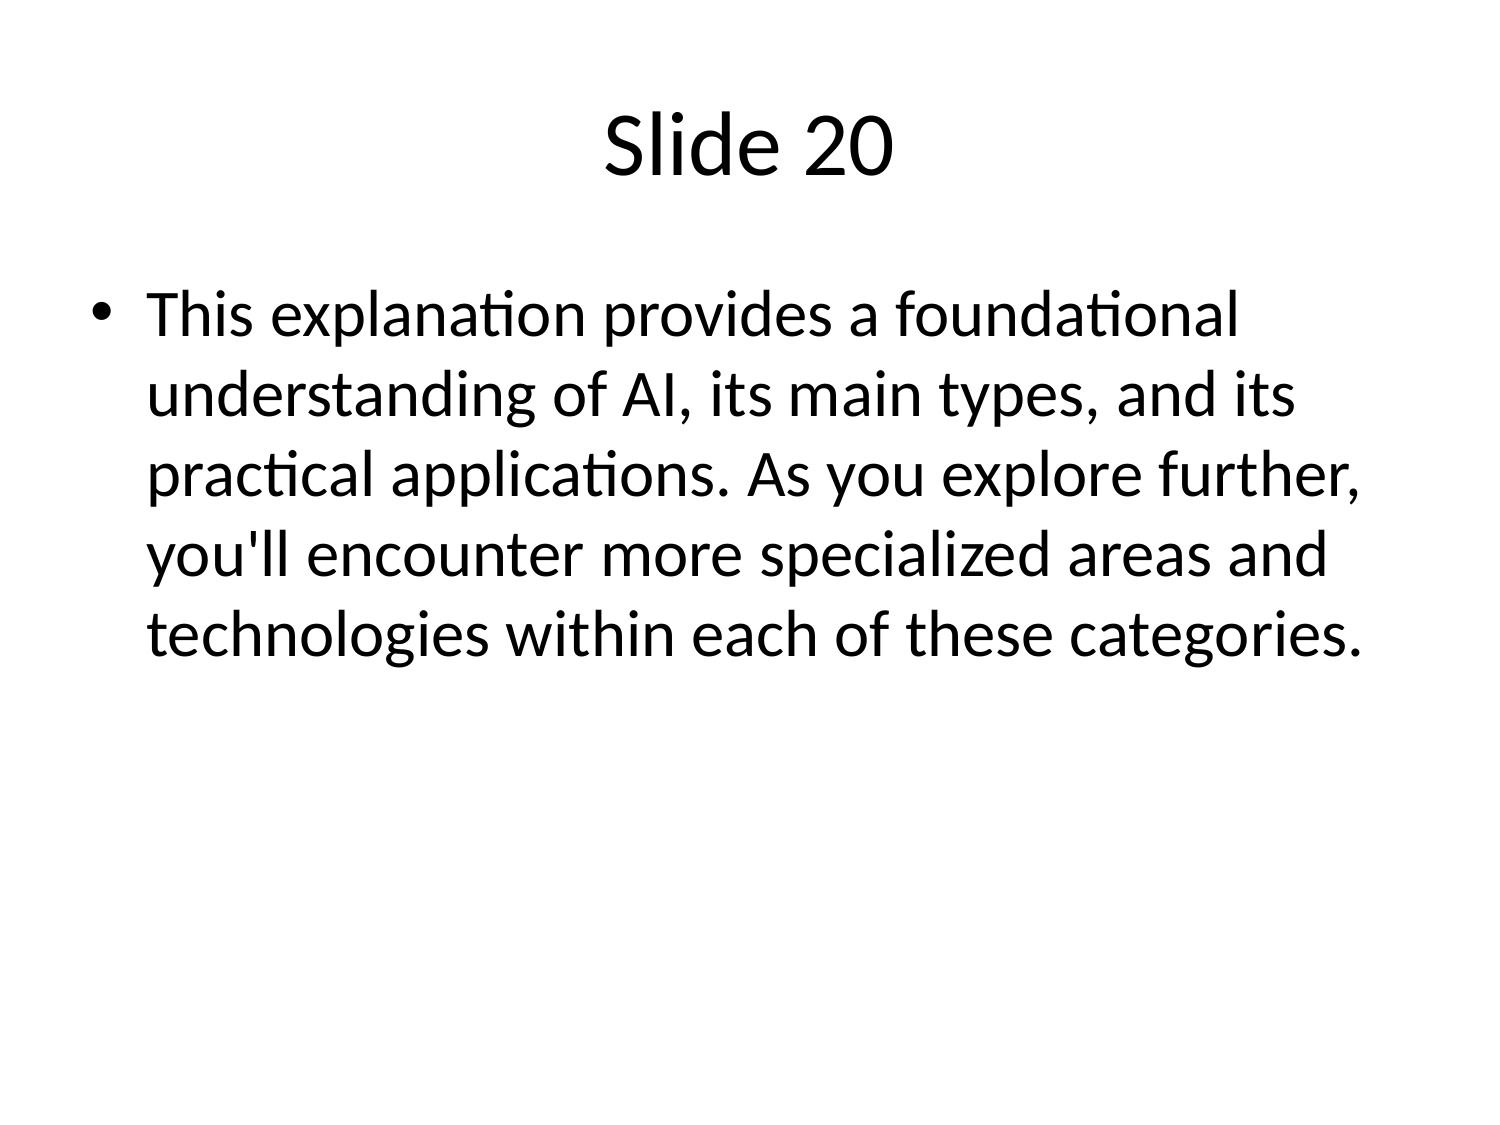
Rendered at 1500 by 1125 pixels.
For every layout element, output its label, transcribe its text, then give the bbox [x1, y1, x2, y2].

title Slide 20 [75, 45, 1425, 233]
list This explanation provides a foundational understanding of AI, its main types, and its practical applications. As you explore further, you'll encounter more specialized areas and technologies within each of these categories. [75, 262, 1425, 1005]
